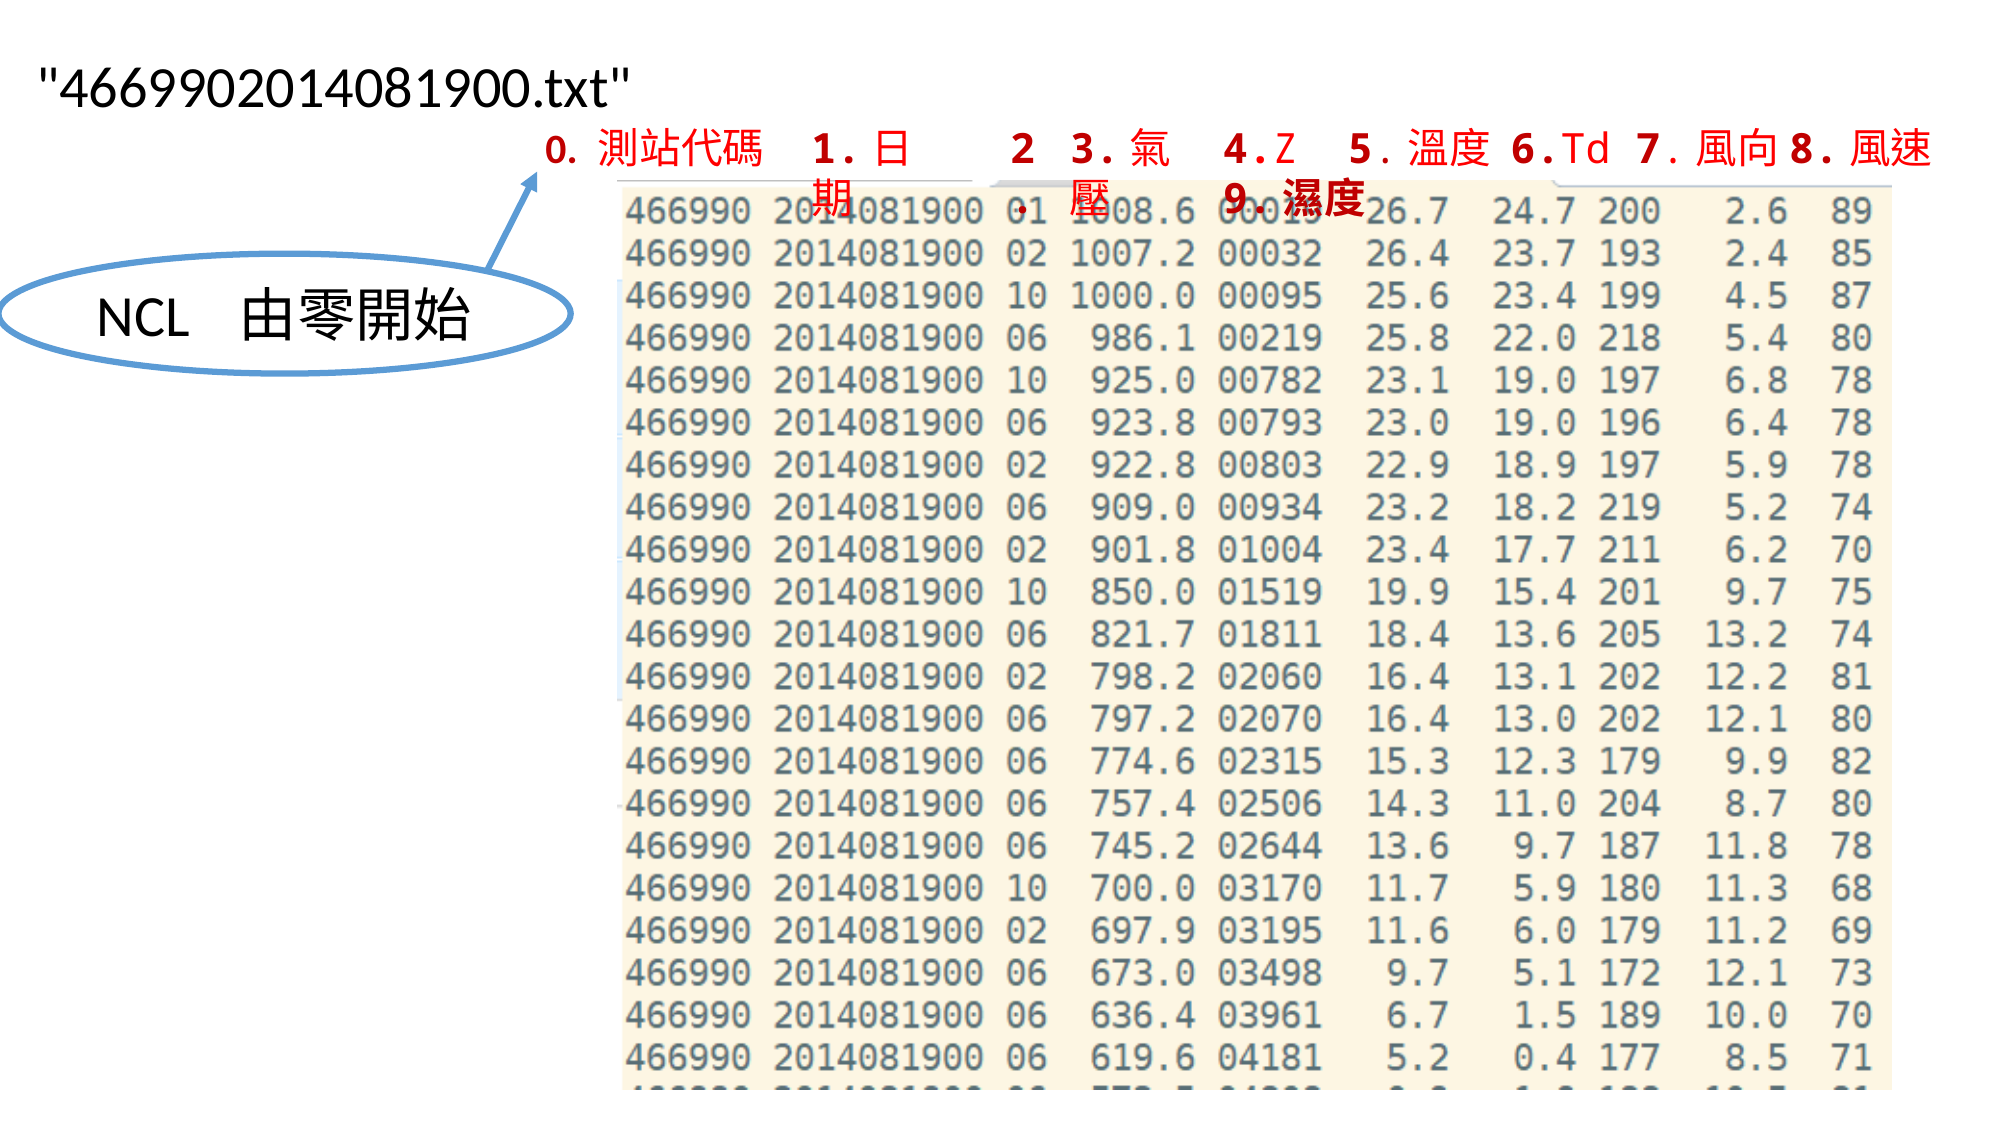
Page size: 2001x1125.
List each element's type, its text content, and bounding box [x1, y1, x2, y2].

picture [617, 180, 1892, 1090]
text_box 3.氣壓 [1055, 114, 1219, 180]
text_box NCL 由零開始 [0, 253, 571, 374]
text_box 4.Z 5.溫度 6.Td 7.風向8.風速9.濕度 [1219, 114, 1972, 230]
text_box 2. [995, 114, 1055, 180]
text_box 0. 測站代碼 [530, 114, 796, 180]
text_box "4669902014081900.txt" [21, 41, 648, 127]
text_box 1.日期 [796, 114, 962, 180]
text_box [478, 171, 538, 272]
